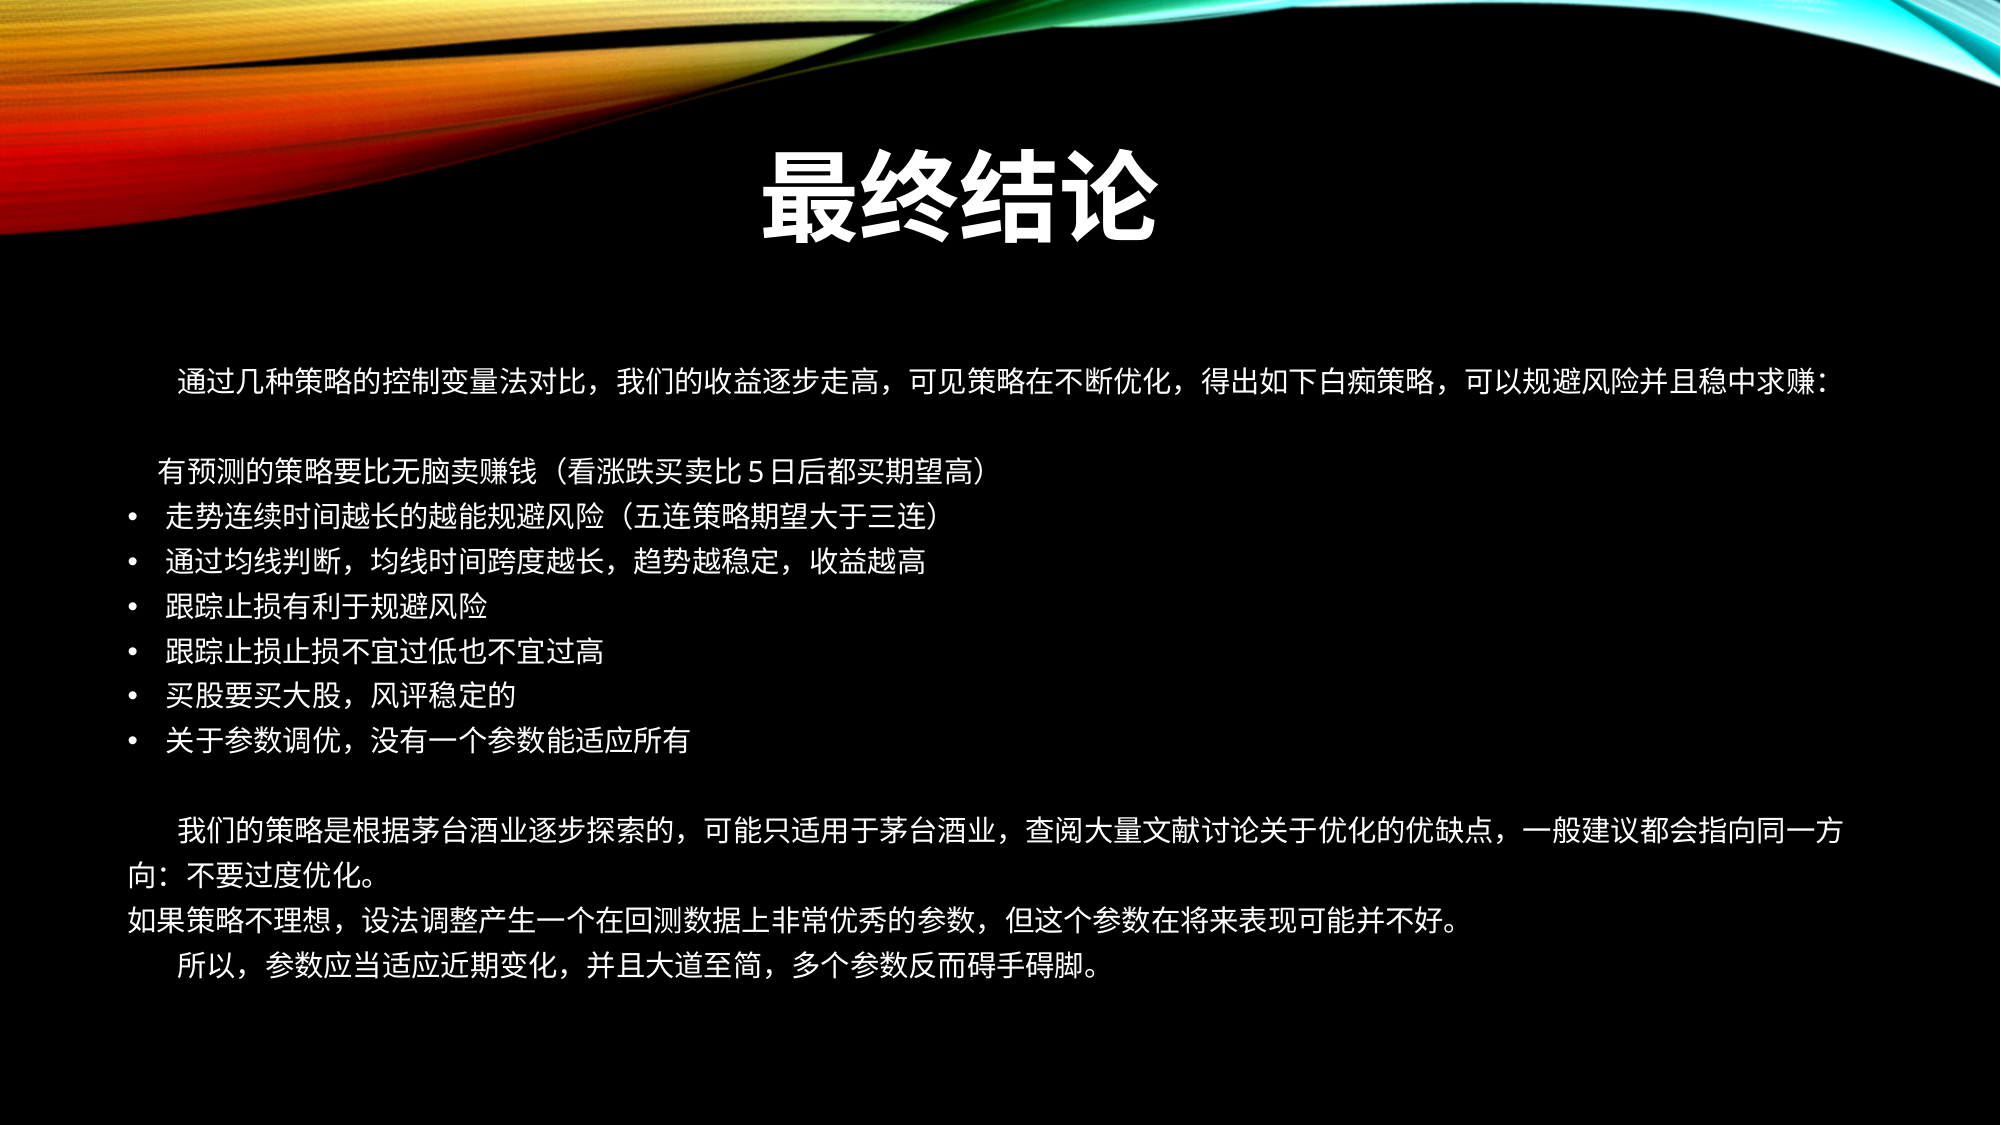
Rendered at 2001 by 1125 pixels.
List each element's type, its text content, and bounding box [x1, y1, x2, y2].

picture [0, 0, 2000, 237]
title 最终结论 [253, 95, 1666, 308]
list 通过几种策略的控制变量法对比，我们的收益逐步走高，可见策略在不断优化，得出如下白痴策略，可以规避风险并且稳中求赚： 有预测的策略要比无脑卖赚钱（看涨跌买卖比5日后都买期望高） 走势连续时间越长的越能规避风险（五连策略期望大于三连） 通过均线判断，均线时间跨度越长，趋势越稳定，收益越高 跟踪止损有利于规避风险 跟踪止损止损不宜过低也不宜过高 买股要买大股，风评稳定的 关于参数调优，没有一个参数能适应所有 我们的策略是根据茅台酒业逐步探索的，可能只适用于茅台酒业，查阅大量文献讨论关于优化的优缺点，一般建议都会指向同一方 向：不要过度优化。 如果策略不理想，设法调整产生一个在回测数据上非常优秀的参数，但这个参数在将来表现可能并不好。 所以，参数应当适应近期变化，并且大道至简，多个参数反而碍手碍脚。 [112, 360, 1888, 1021]
